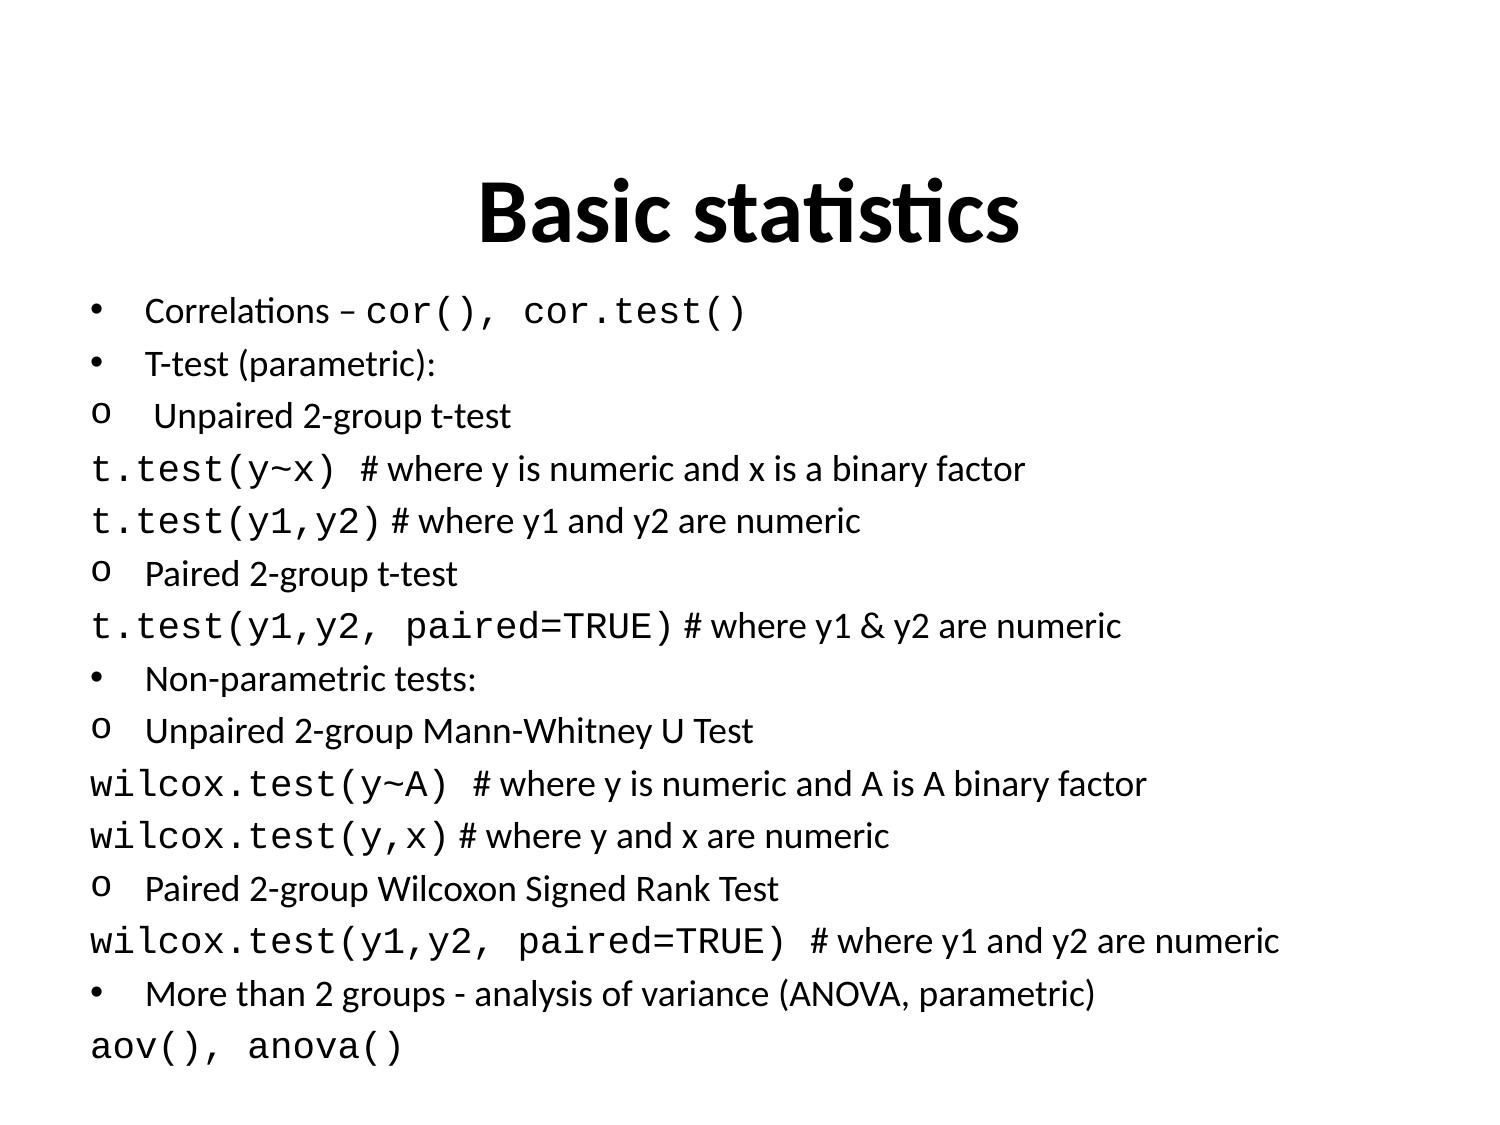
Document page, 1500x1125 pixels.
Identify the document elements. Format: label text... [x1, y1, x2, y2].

list Correlations – cor(), cor.test() T-test (parametric): Unpaired 2-group t-test t.test(y~x) # where y is numeric and x is a binary factor t.test(y1,y2) # where y1 and y2 are numeric Paired 2-group t-test t.test(y1,y2, paired=TRUE) # where y1 & y2 are numeric Non-parametric tests: Unpaired 2-group Mann-Whitney U Test wilcox.test(y~A) # where y is numeric and A is A binary factor wilcox.test(y,x) # where y and x are numeric Paired 2-group Wilcoxon Signed Rank Test wilcox.test(y1,y2, paired=TRUE) # where y1 and y2 are numeric More than 2 groups - analysis of variance (ANOVA, parametric) aov(), anova() [75, 278, 1425, 1077]
title Basic statistics [75, 112, 1425, 278]
